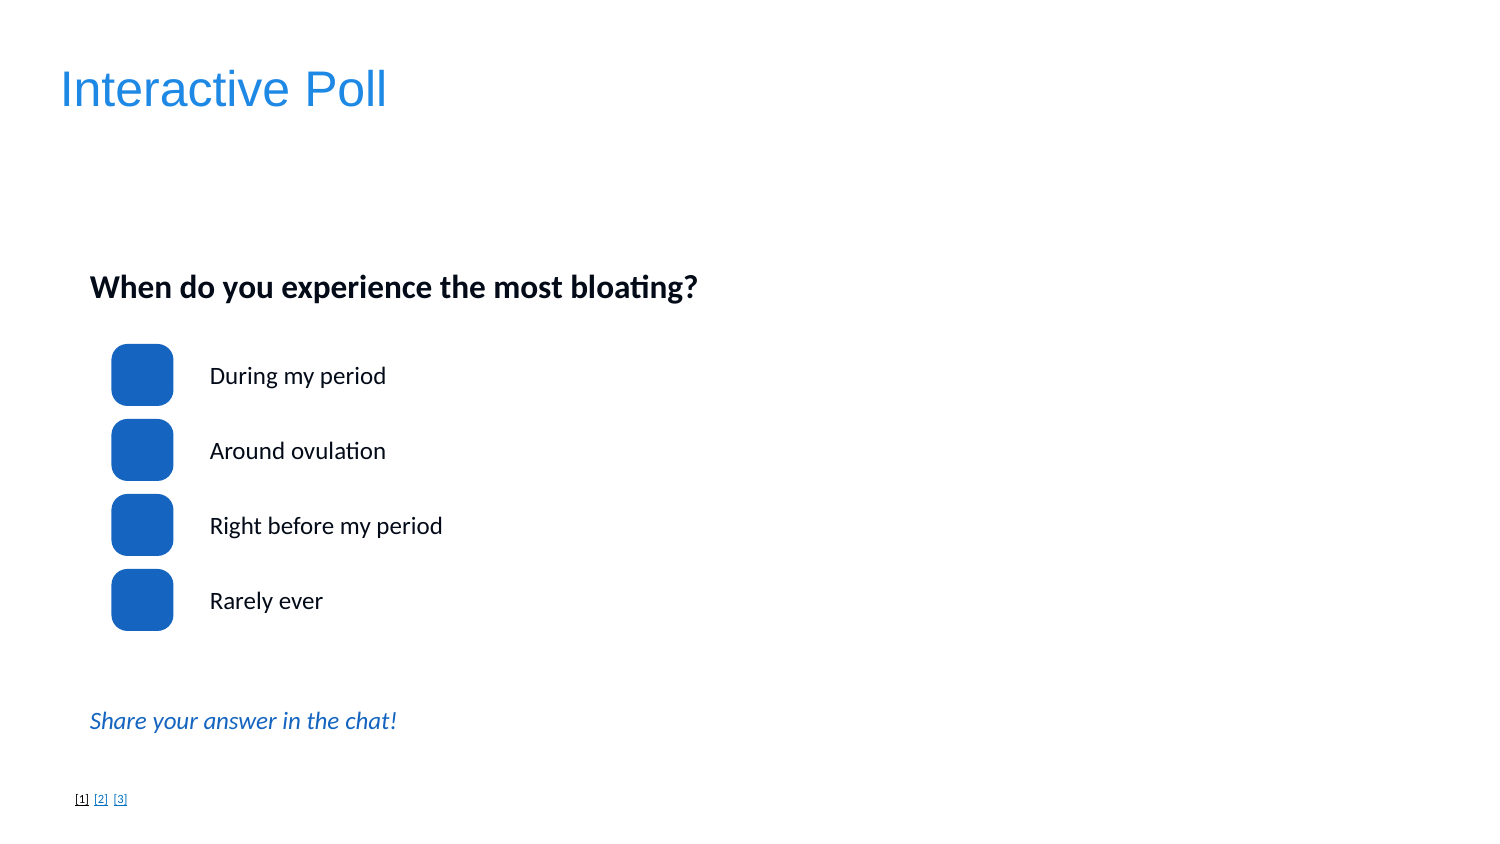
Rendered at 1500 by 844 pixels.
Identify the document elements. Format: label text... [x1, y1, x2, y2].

text_box During my period [194, 344, 1470, 405]
text_box [1] [2] [3] [74, 776, 1425, 822]
text_box [112, 344, 173, 405]
text_box [112, 569, 173, 630]
text_box Around ovulation [194, 419, 1470, 480]
text_box [112, 419, 173, 480]
text_box Right before my period [194, 494, 1470, 555]
text_box When do you experience the most bloating? [74, 224, 1425, 345]
text_box Interactive Poll [44, 45, 1455, 128]
text_box [112, 494, 173, 555]
text_box Rarely ever [194, 569, 1470, 630]
text_box Share your answer in the chat! [74, 674, 1500, 765]
